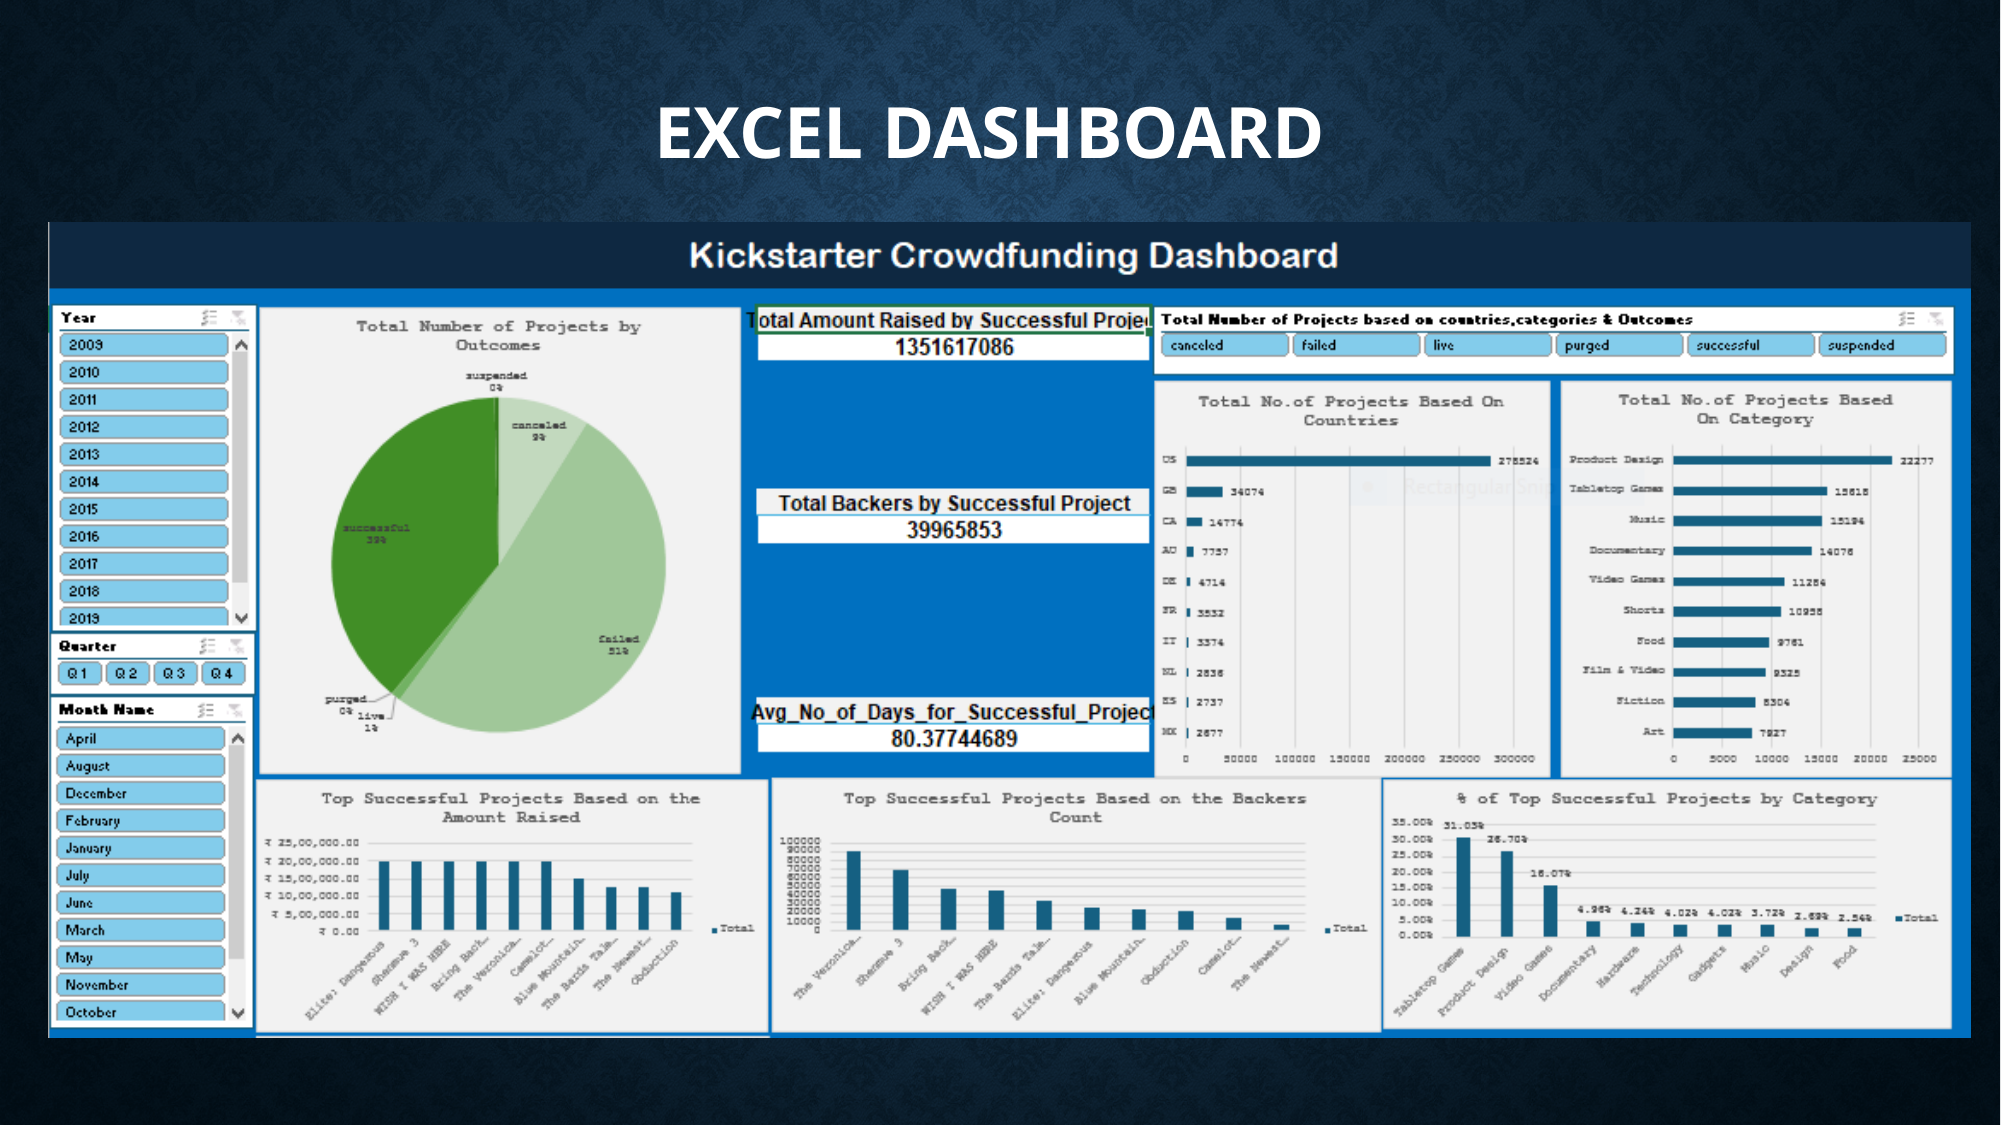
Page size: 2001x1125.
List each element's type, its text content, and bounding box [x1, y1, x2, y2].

title Excel Dashboard [111, 27, 1869, 221]
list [48, 222, 1972, 1038]
